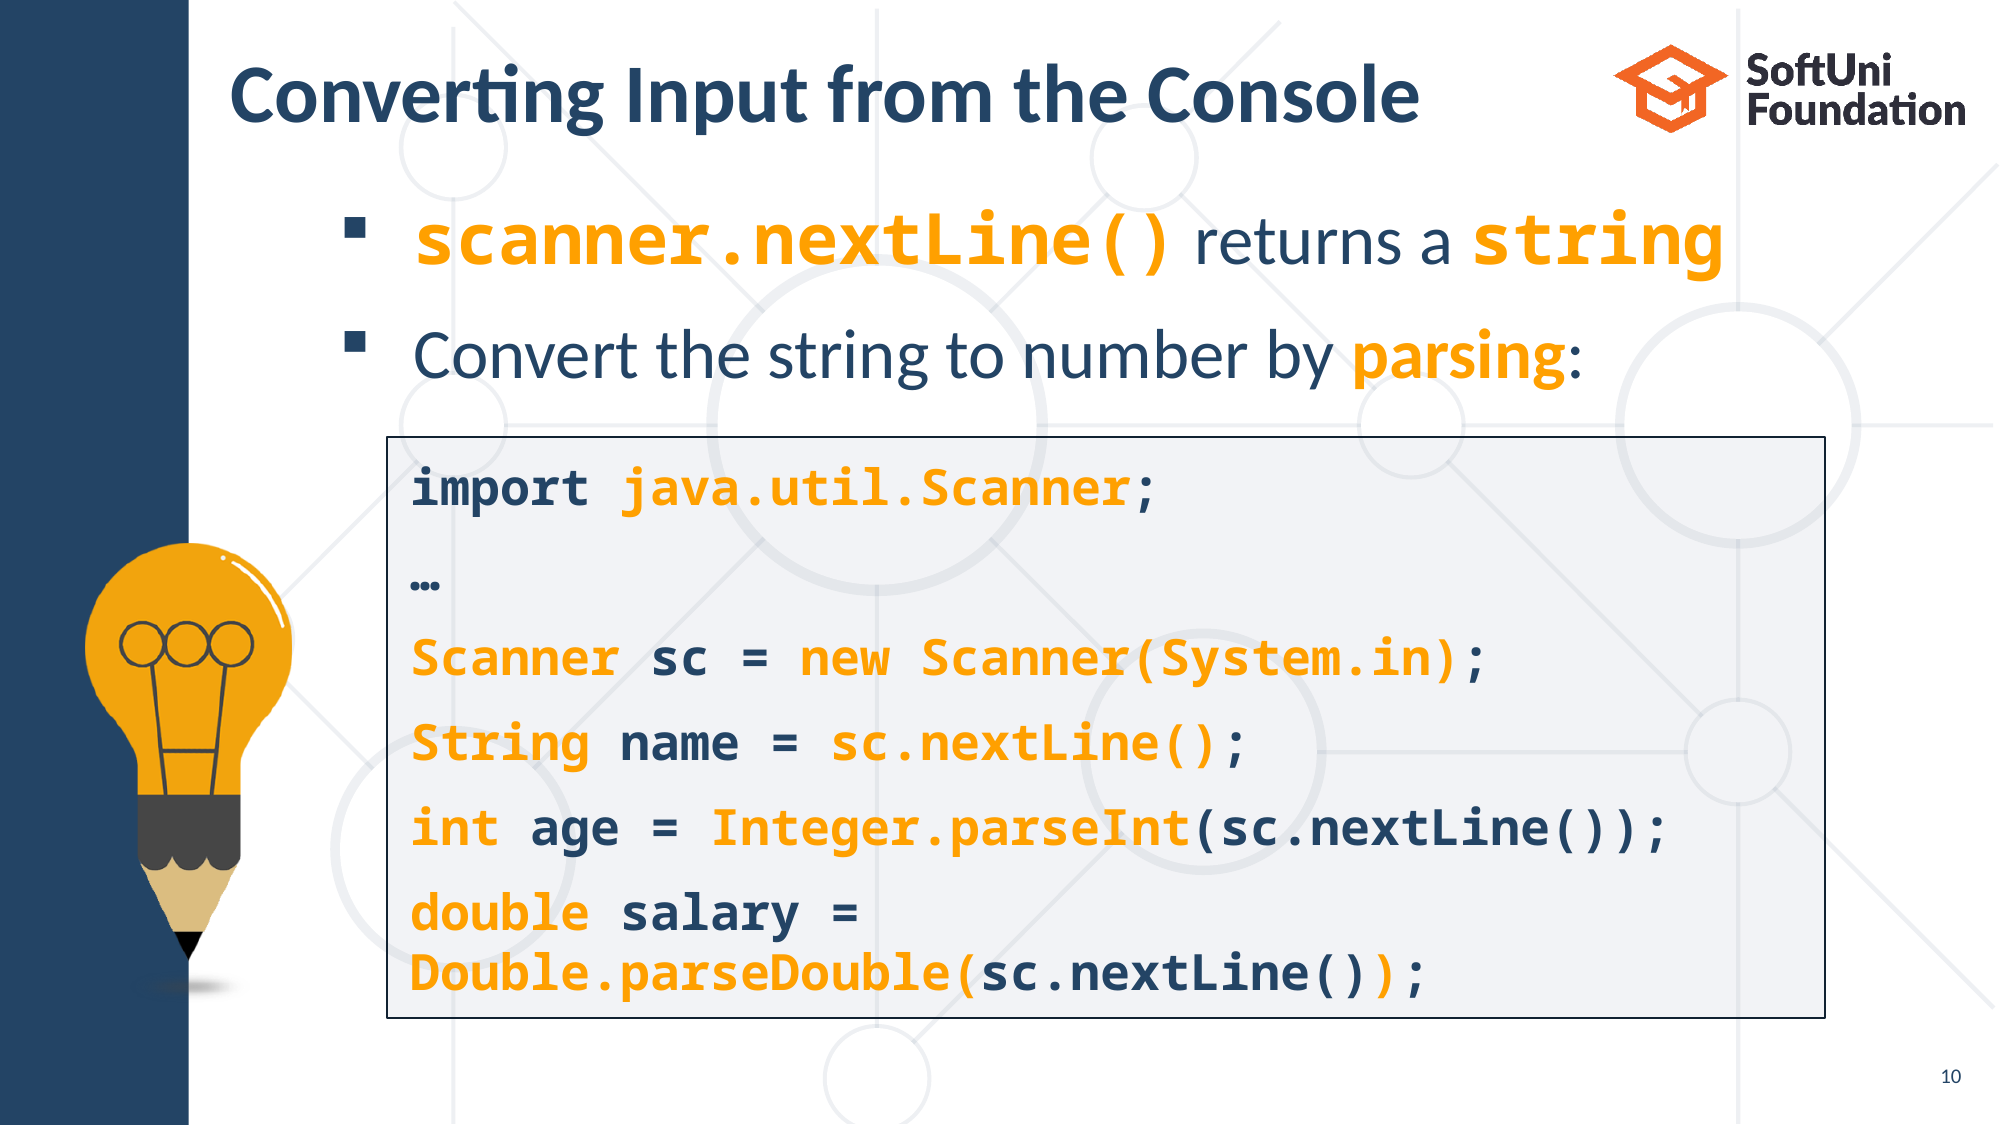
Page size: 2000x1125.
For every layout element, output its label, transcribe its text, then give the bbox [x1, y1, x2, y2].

picture [85, 543, 292, 1003]
slide_number 10 [1896, 1049, 1968, 1101]
list scanner.nextLine() returns a string Convert the string to number by parsing: [321, 183, 1968, 1050]
picture [1613, 44, 1965, 133]
text_box import java.util.Scanner; … Scanner sc = new Scanner(System.in); String name = sc.nextLine(); int age = Integer.parseInt(sc.nextLine()); double salary = Double.parseDouble(sc.nextLine()); [387, 437, 1825, 1018]
title Converting Input from the Console [212, 16, 1591, 162]
